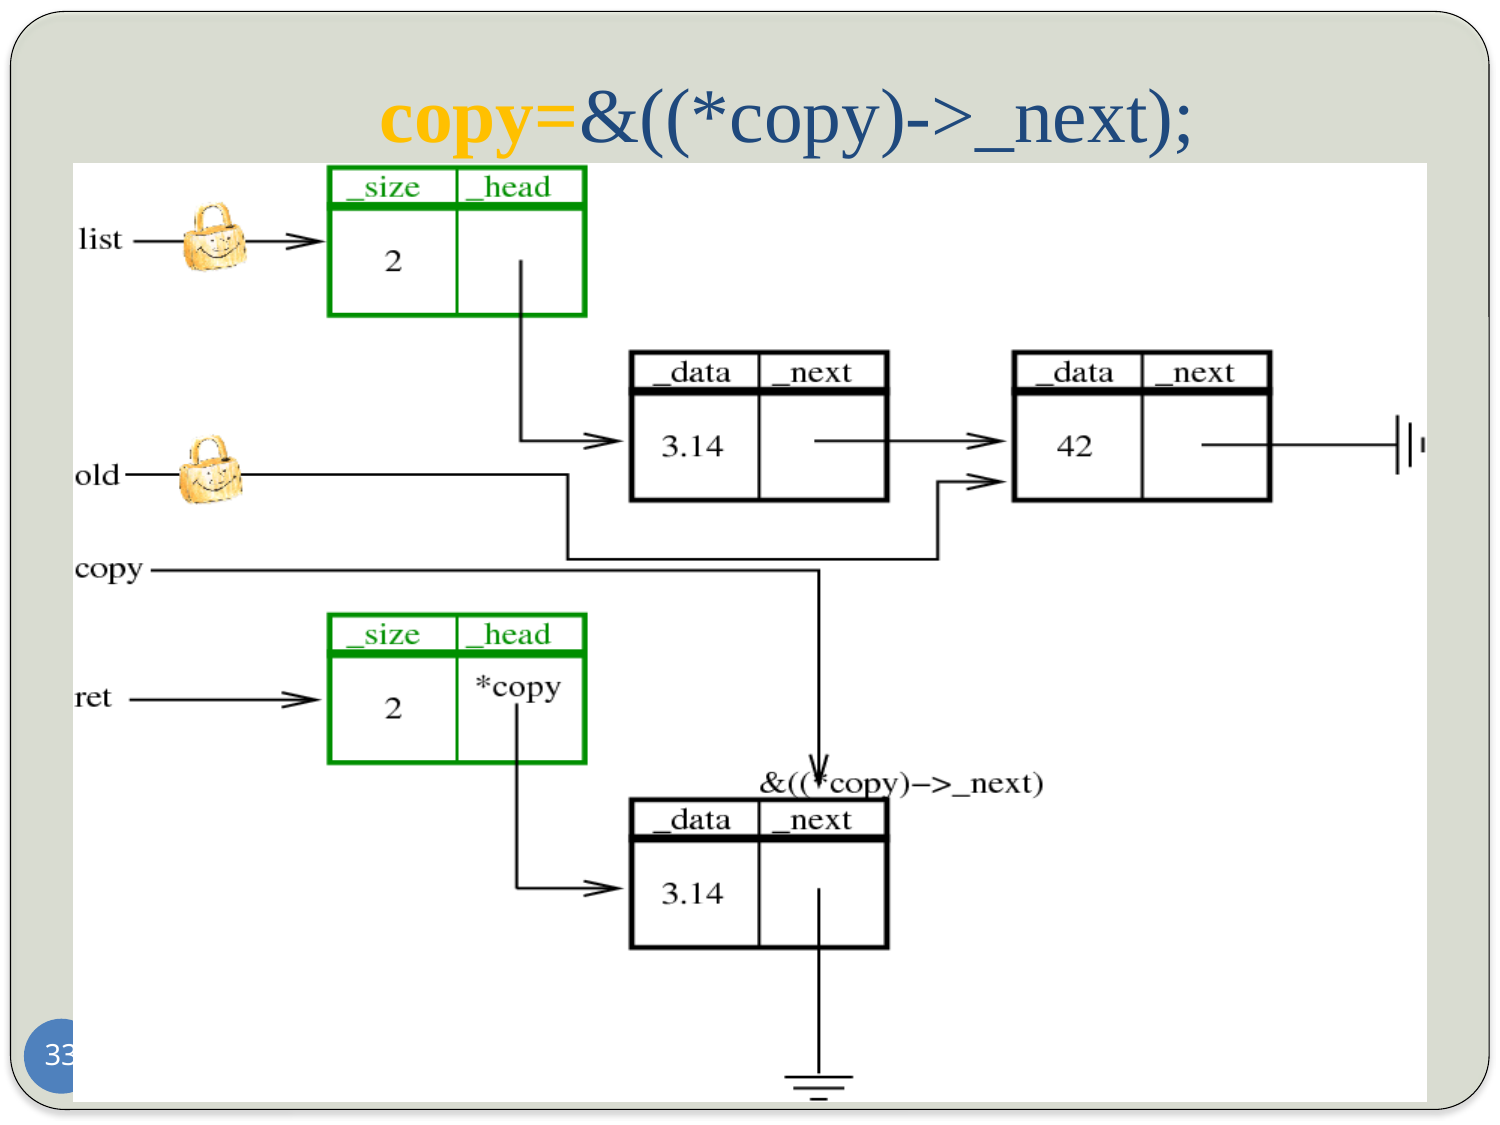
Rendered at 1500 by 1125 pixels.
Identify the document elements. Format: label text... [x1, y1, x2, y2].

slide_number 33 [23, 1018, 68, 1094]
picture [73, 163, 1427, 1102]
title copy=&((*copy)->_next); [150, 56, 1425, 163]
